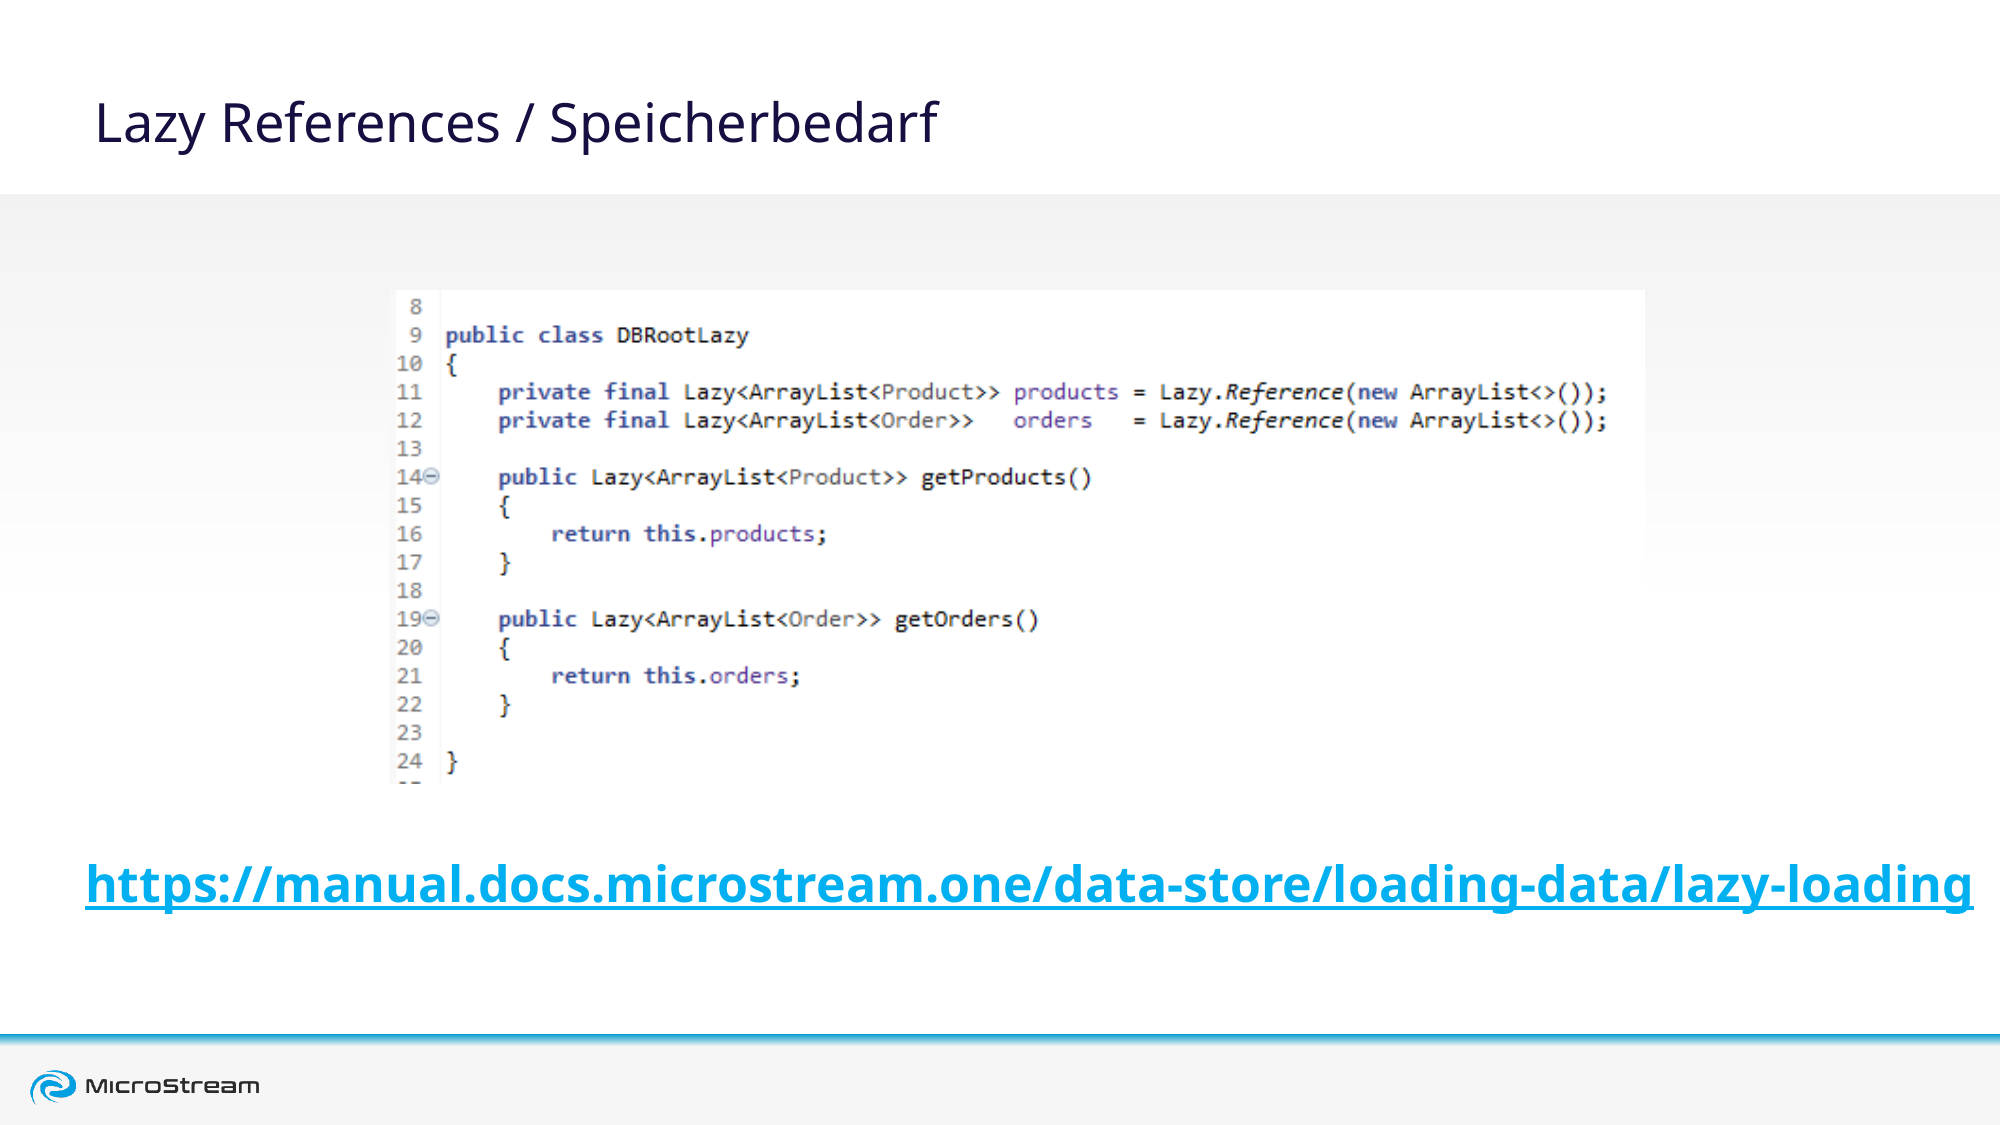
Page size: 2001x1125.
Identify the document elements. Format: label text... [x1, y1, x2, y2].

title Lazy References / Speicherbedarf [79, 59, 1921, 191]
picture [30, 1070, 259, 1105]
text_box https://manual.docs.microstream.one/data-store/loading-data/lazy-loading [70, 844, 1990, 928]
picture [389, 290, 1645, 784]
